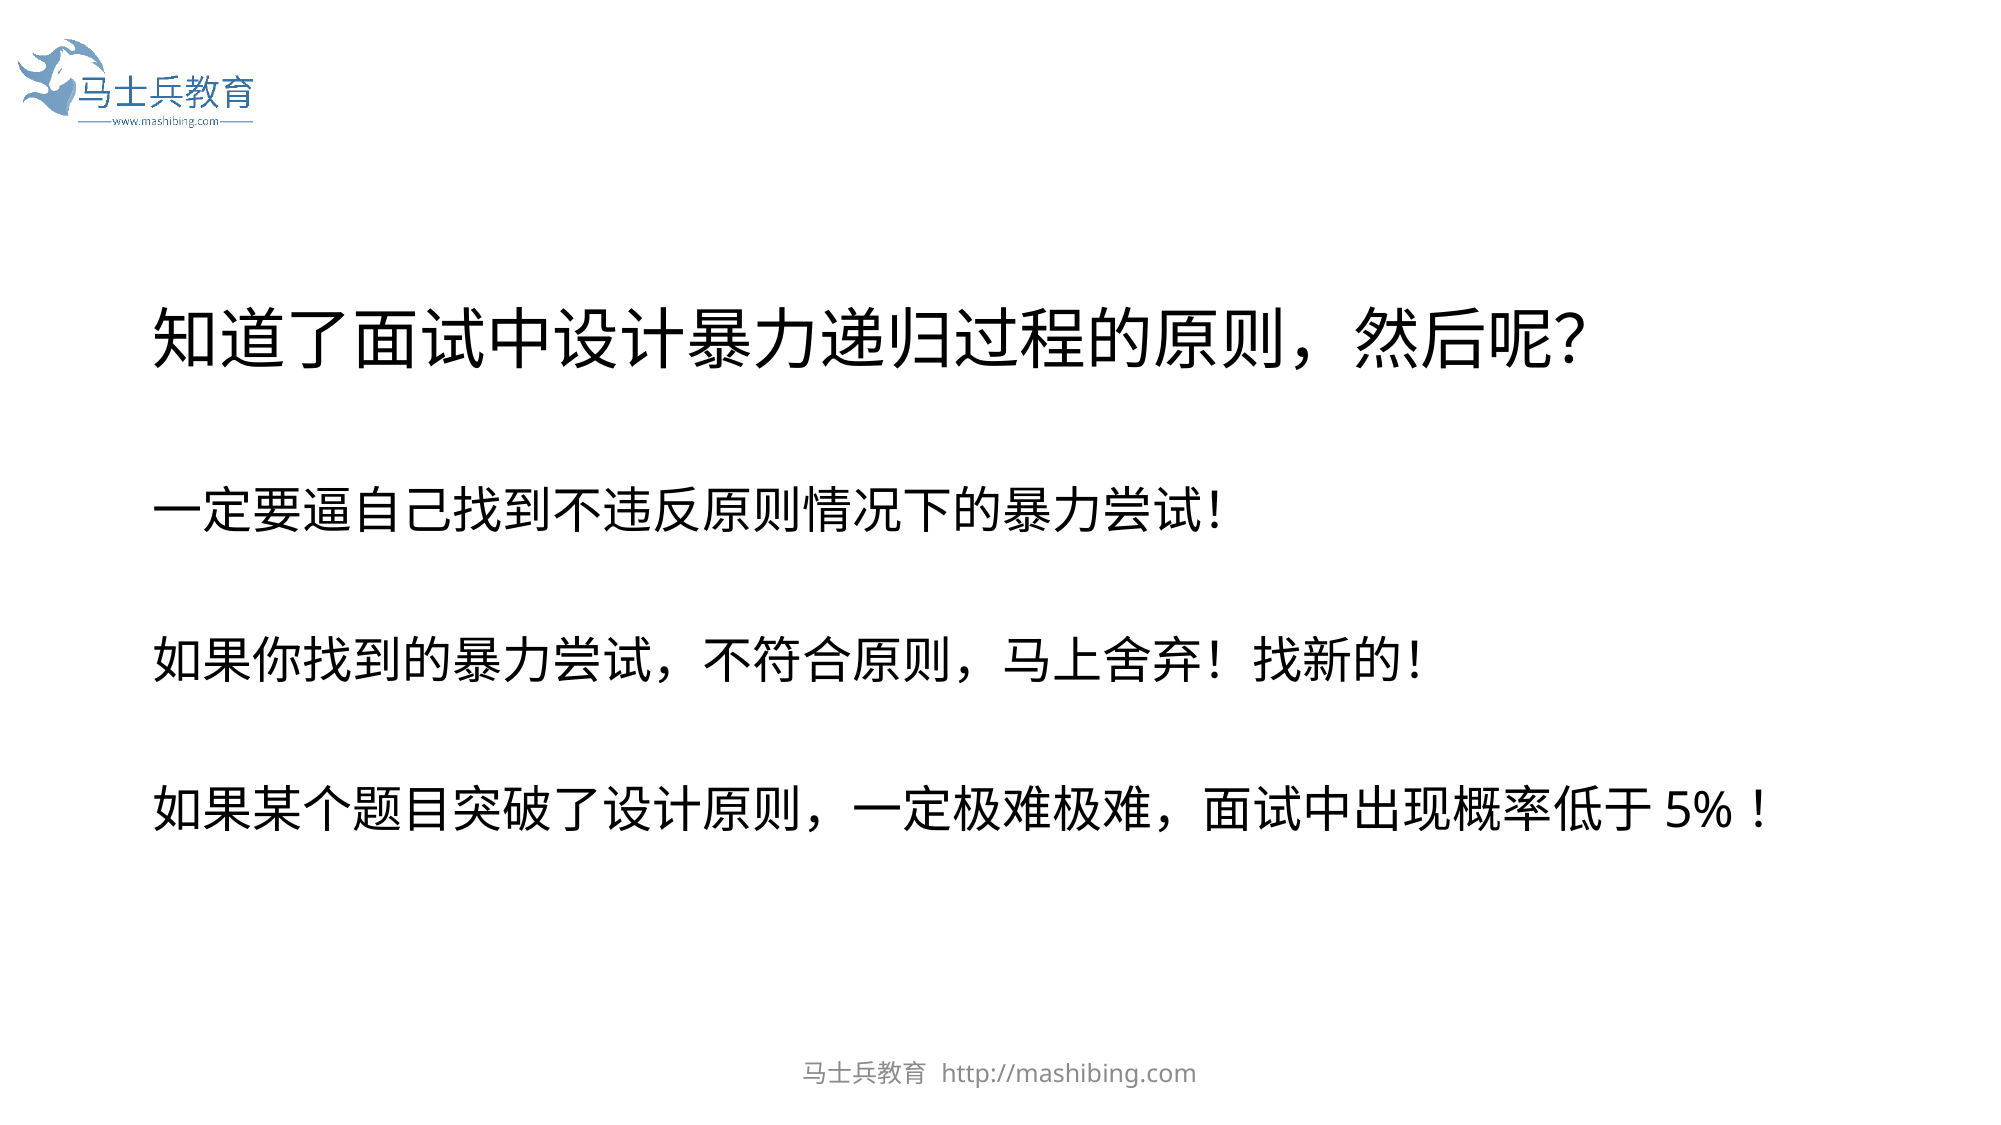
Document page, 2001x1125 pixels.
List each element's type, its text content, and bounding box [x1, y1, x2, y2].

footer 马士兵教育 http://mashibing.com [662, 1042, 1338, 1103]
list 一定要逼自己找到不违反原则情况下的暴力尝试！ 如果你找到的暴力尝试，不符合原则，马上舍弃！找新的！ 如果某个题目突破了设计原则，一定极难极难，面试中出现概率低于5%！ [137, 477, 1863, 960]
title 知道了面试中设计暴力递归过程的原则，然后呢？ [137, 205, 1863, 477]
picture [7, 5, 276, 177]
